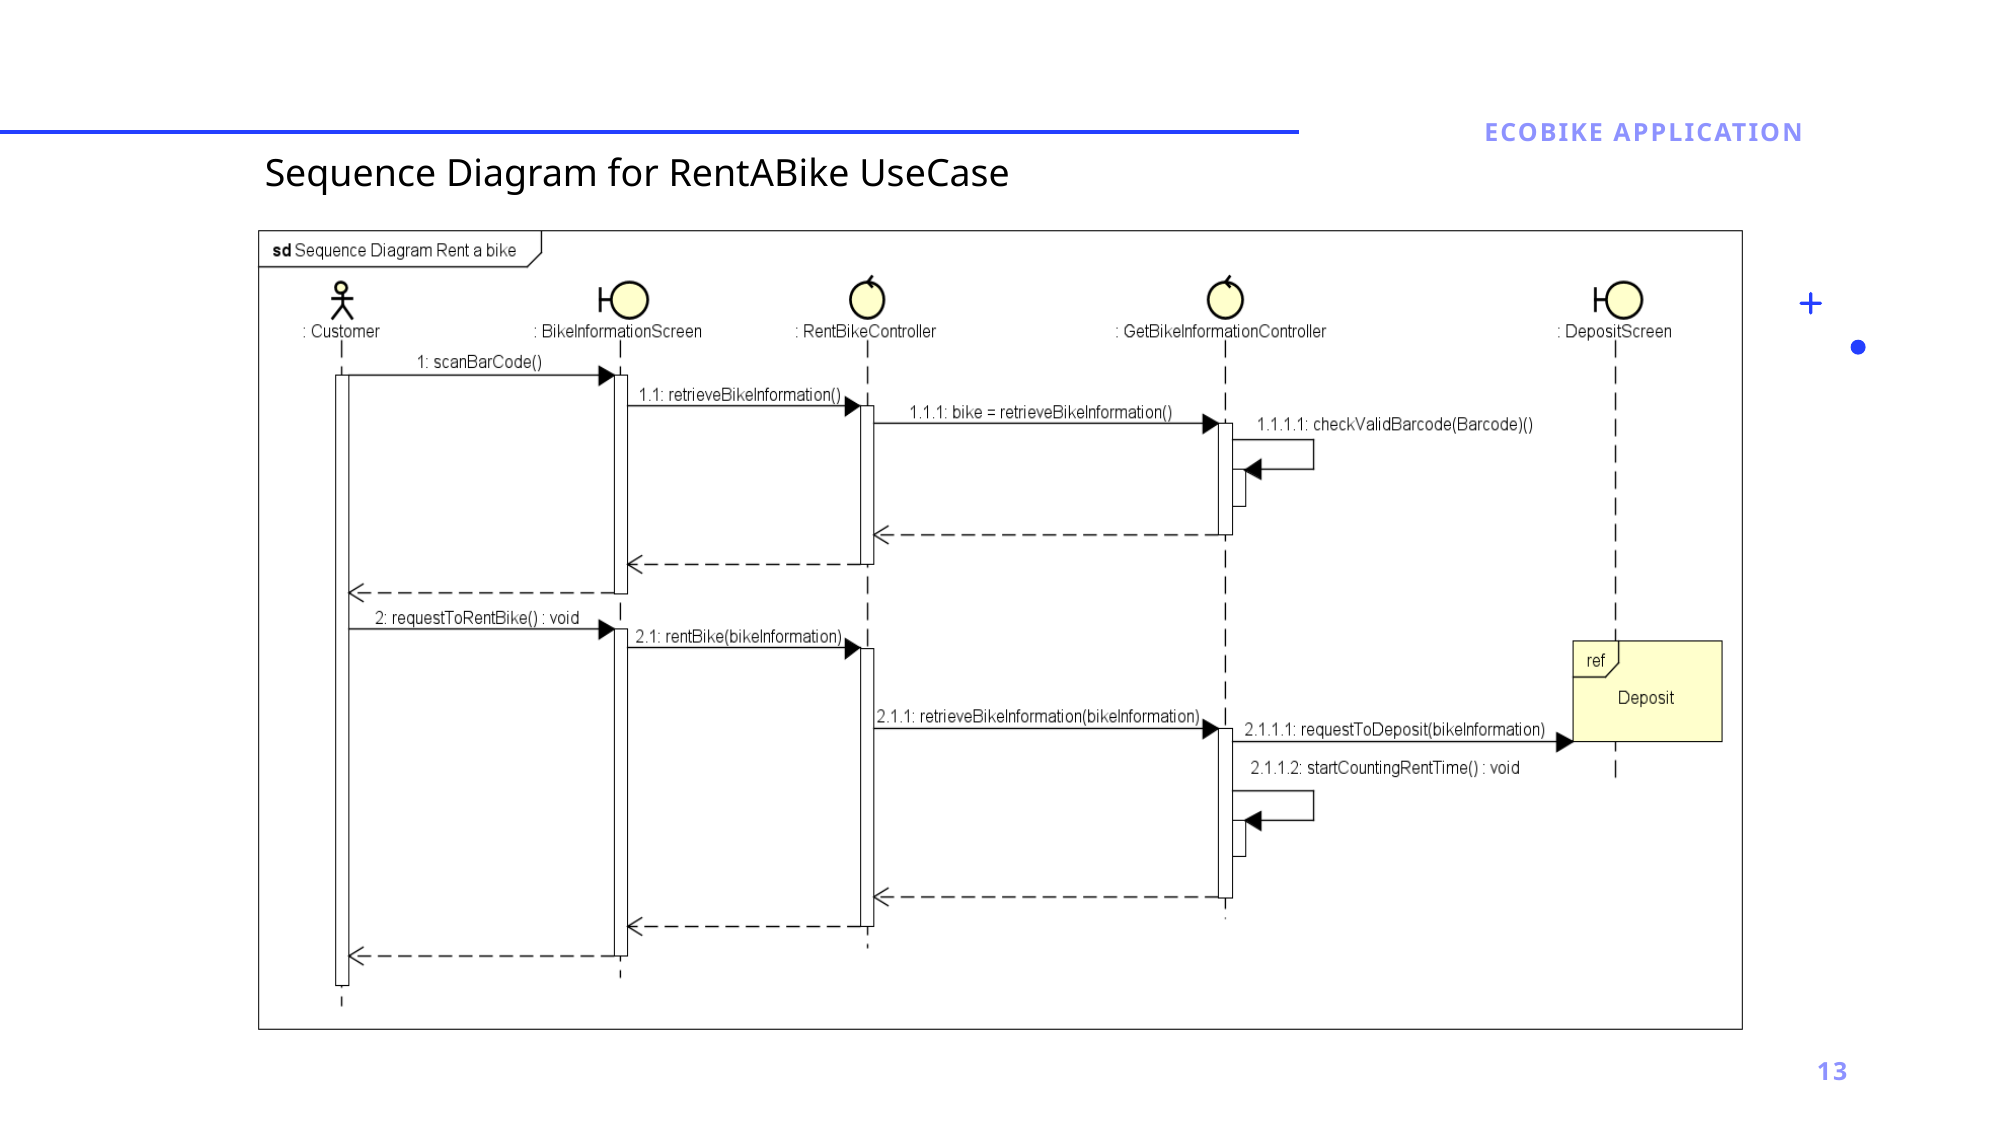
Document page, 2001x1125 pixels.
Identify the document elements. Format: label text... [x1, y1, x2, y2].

footer ecoBike application [1306, 101, 1982, 162]
slide_number 13 [1412, 1042, 1863, 1103]
text_box Sequence Diagram for RentABike UseCase [249, 141, 1222, 202]
picture [245, 216, 1755, 1043]
